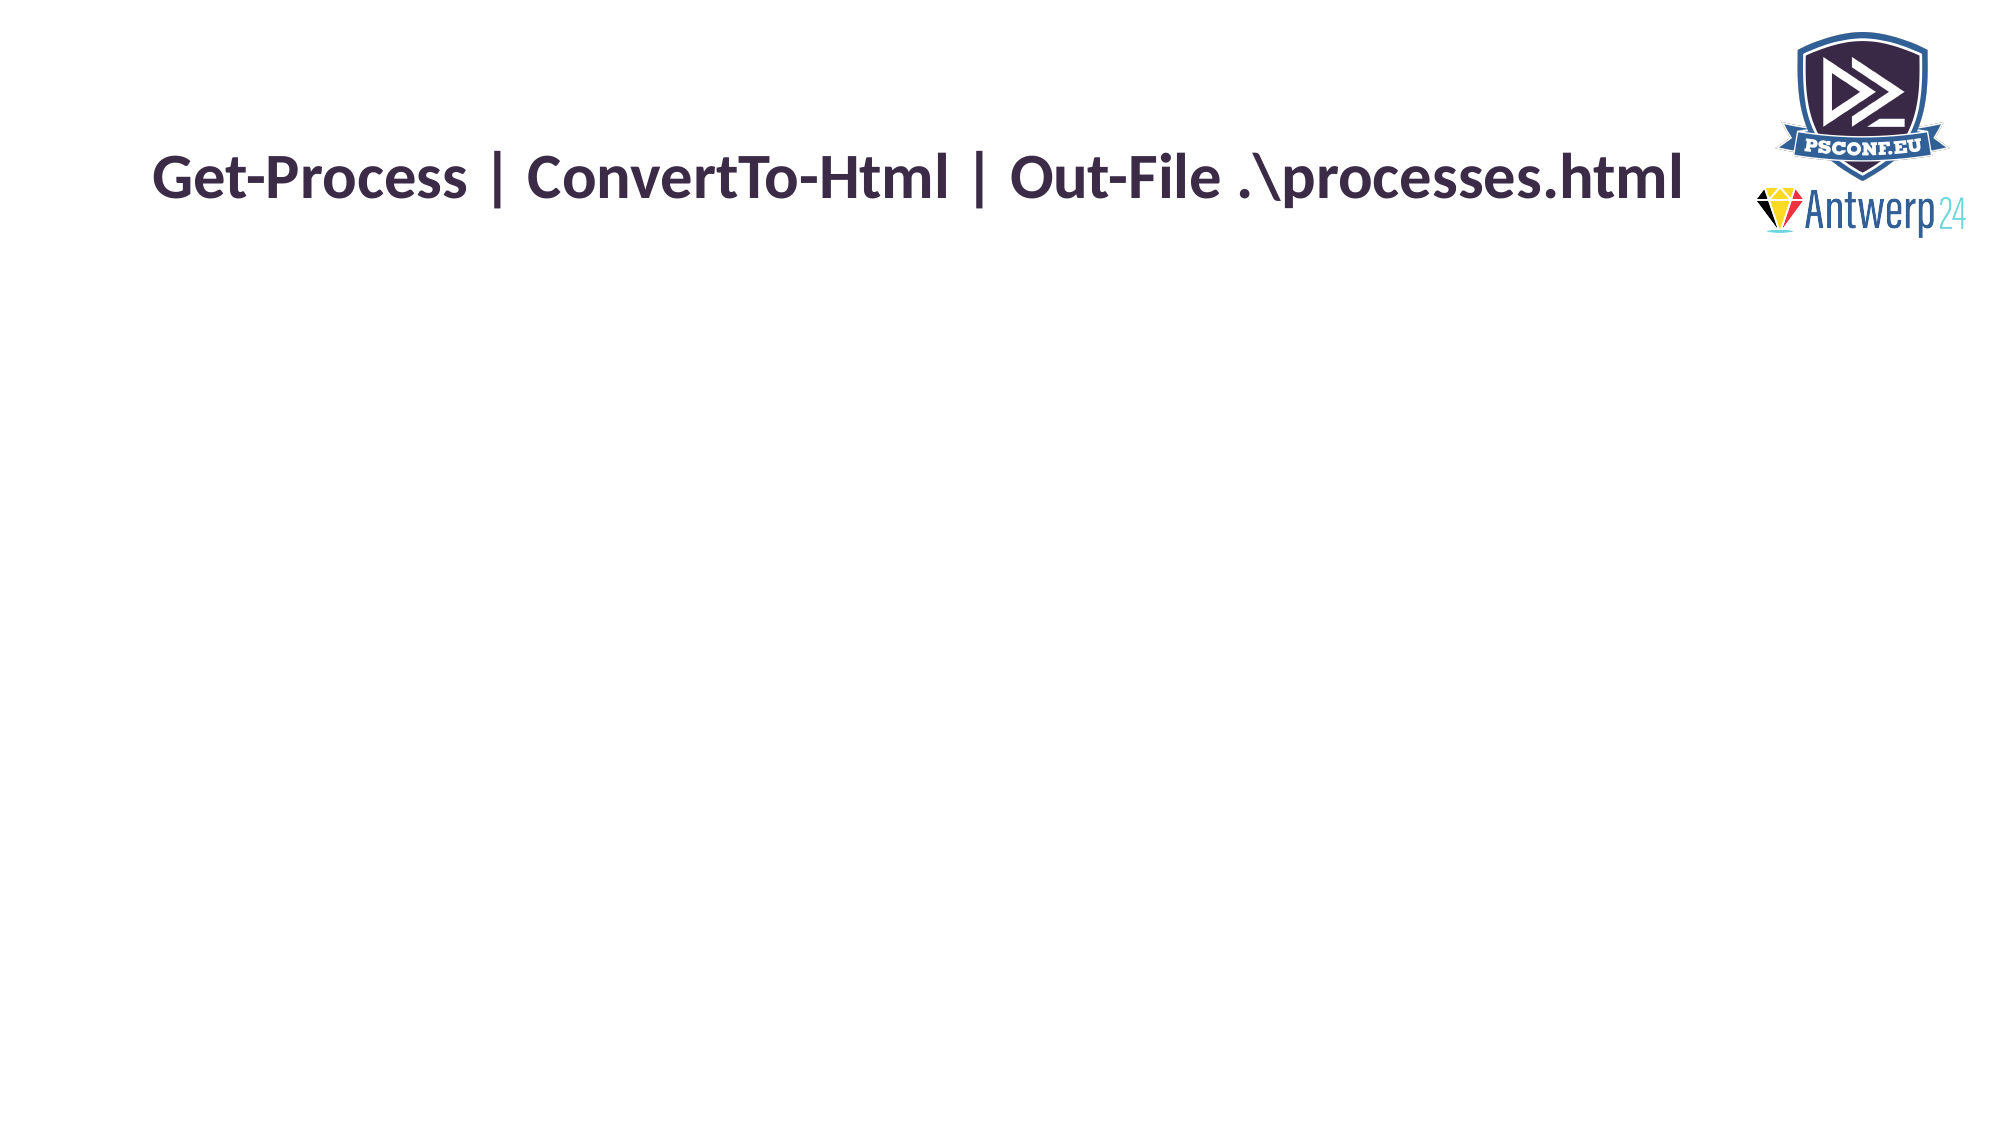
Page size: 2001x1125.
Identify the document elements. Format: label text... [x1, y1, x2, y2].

picture [1757, 188, 1966, 238]
title Get-Process | ConvertTo-Html | Out-File .\processes.html [137, 59, 1735, 278]
picture [1775, 32, 1950, 181]
